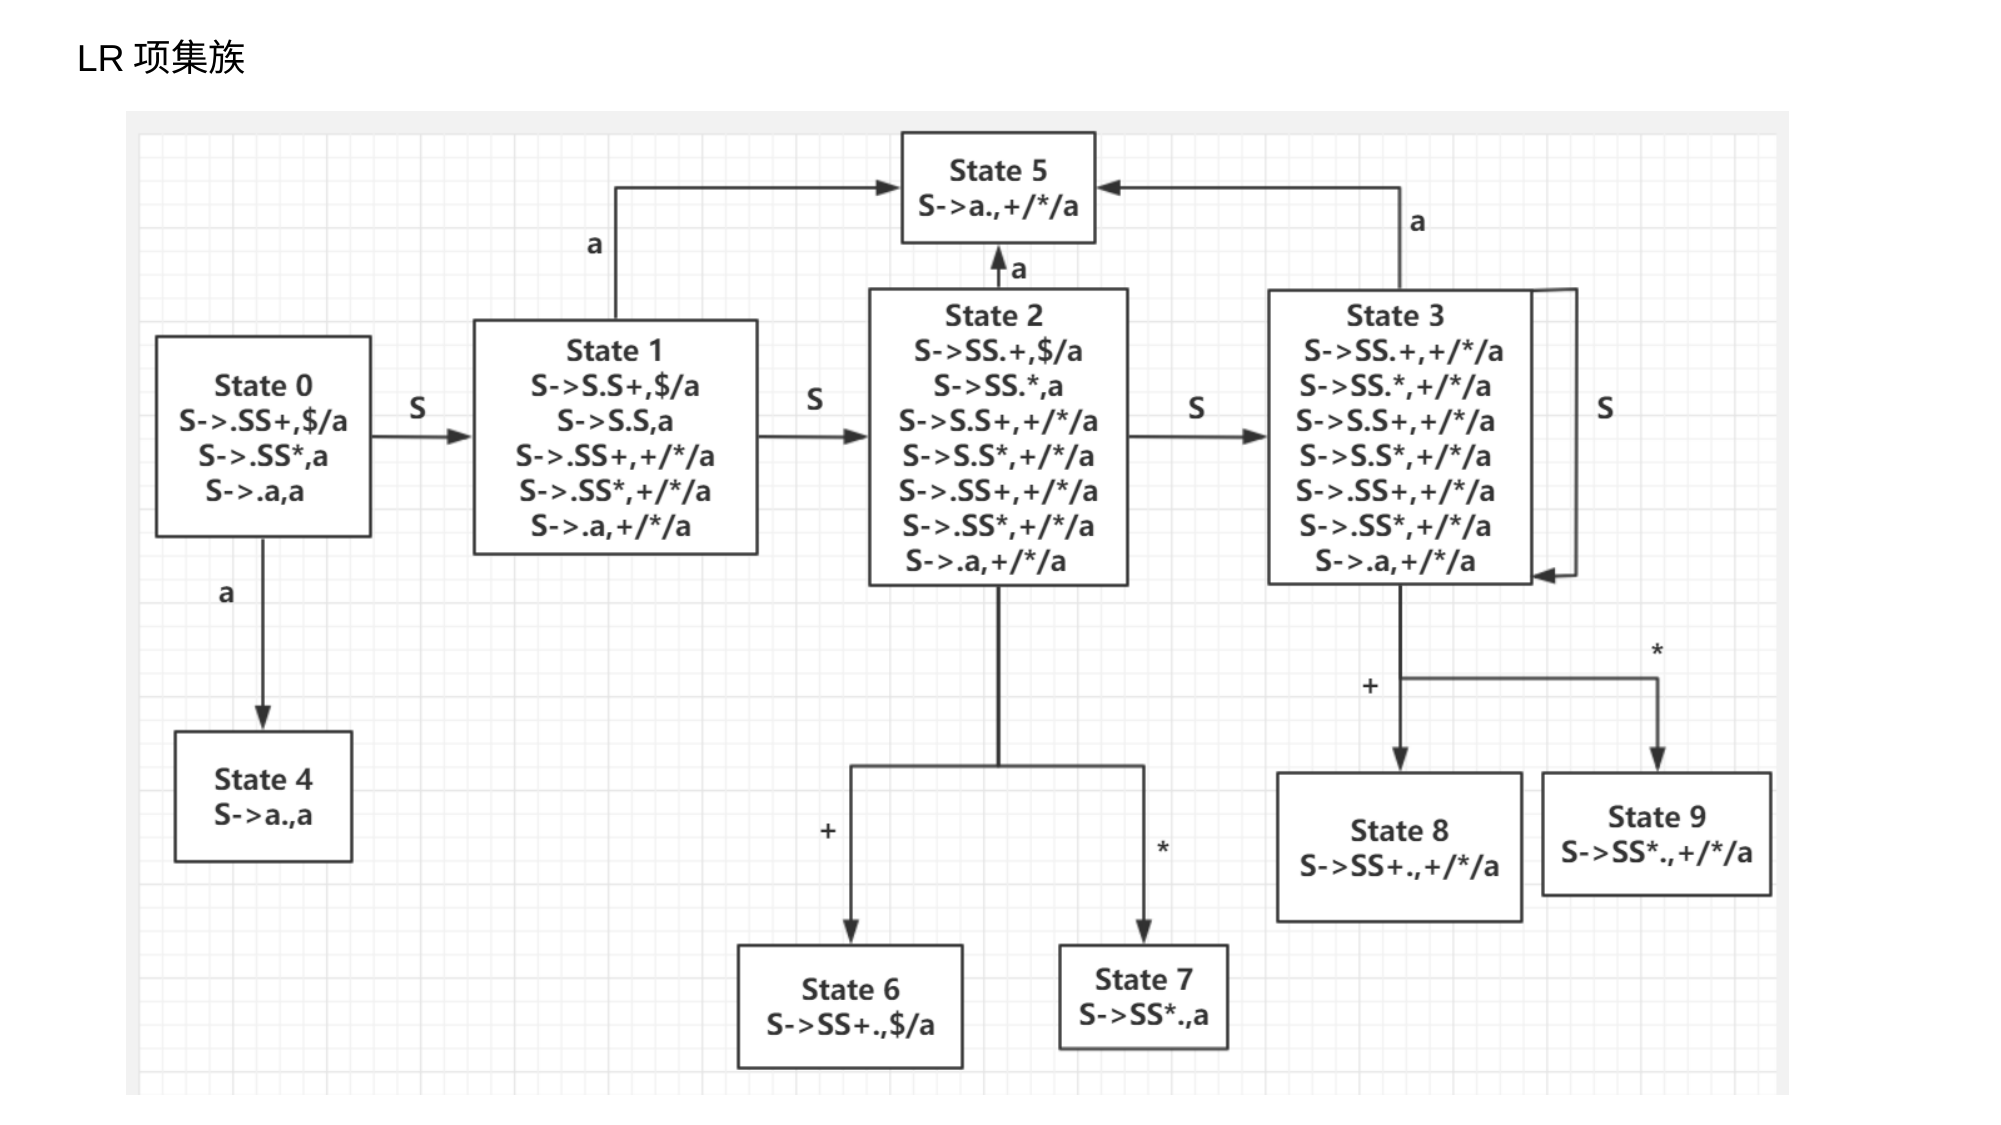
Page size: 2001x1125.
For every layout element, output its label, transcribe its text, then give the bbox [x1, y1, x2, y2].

picture [126, 111, 1789, 1095]
text_box LR项集族 [62, 26, 365, 86]
